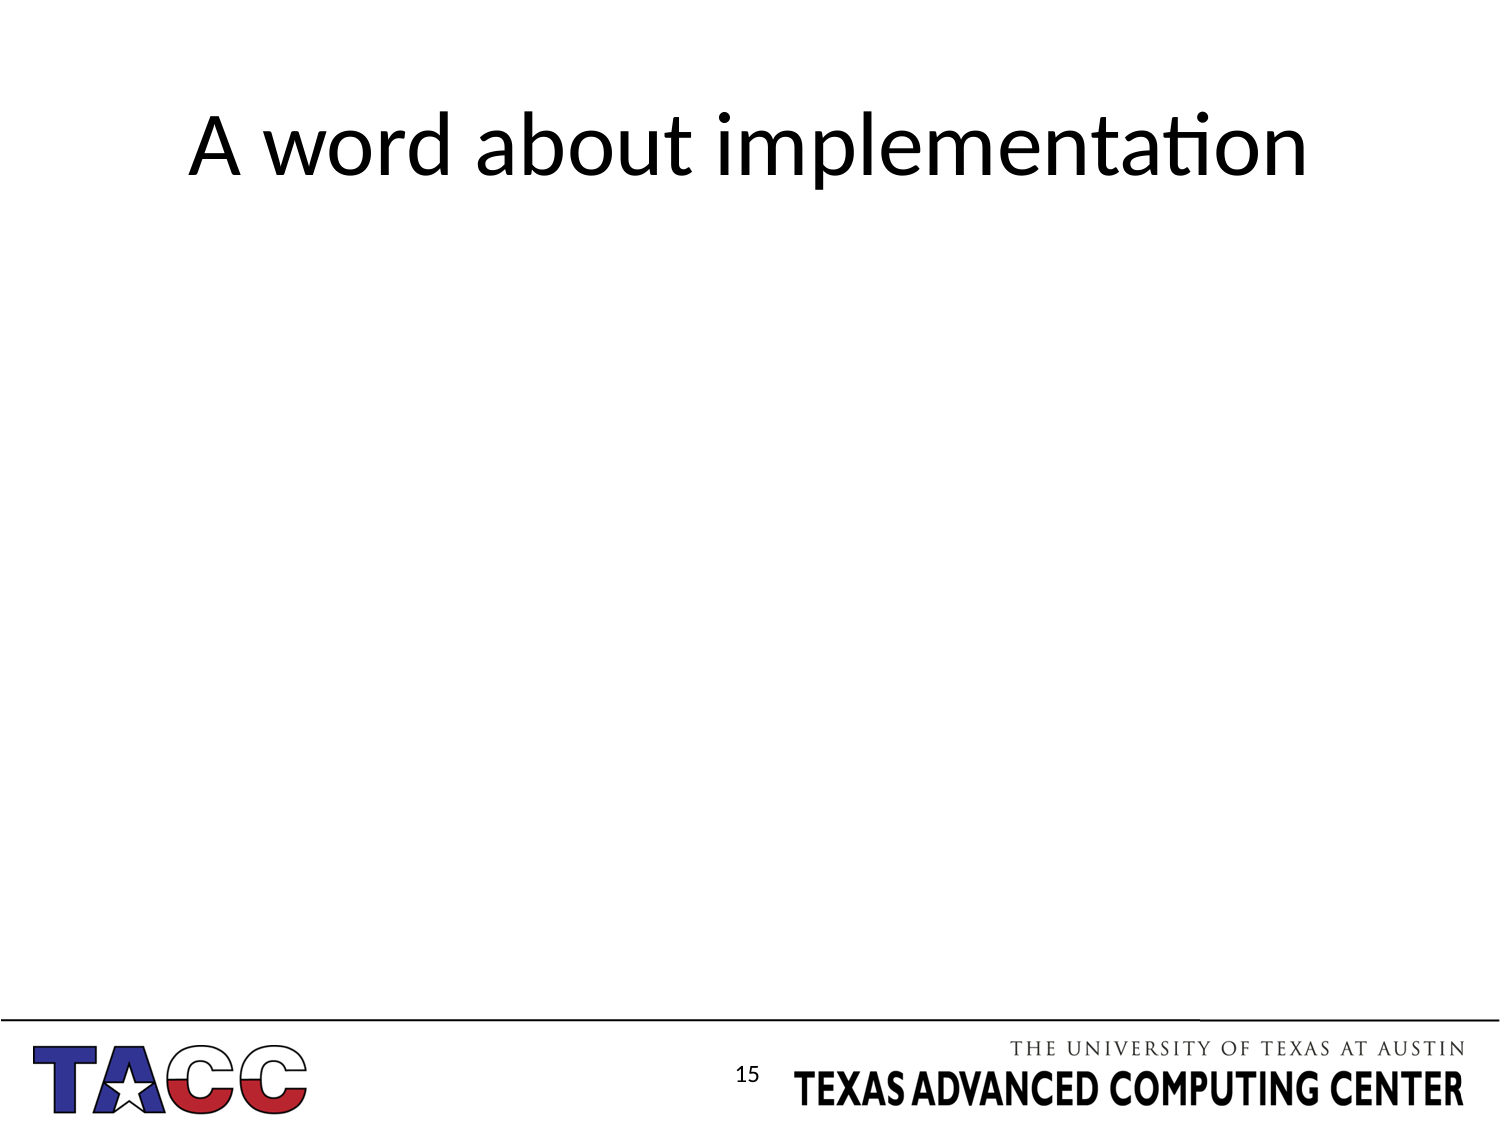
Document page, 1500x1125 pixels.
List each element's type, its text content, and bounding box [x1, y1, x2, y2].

title A word about implementation [75, 45, 1425, 233]
slide_number 15 [425, 1042, 775, 1103]
picture [0, 1018, 1500, 1125]
